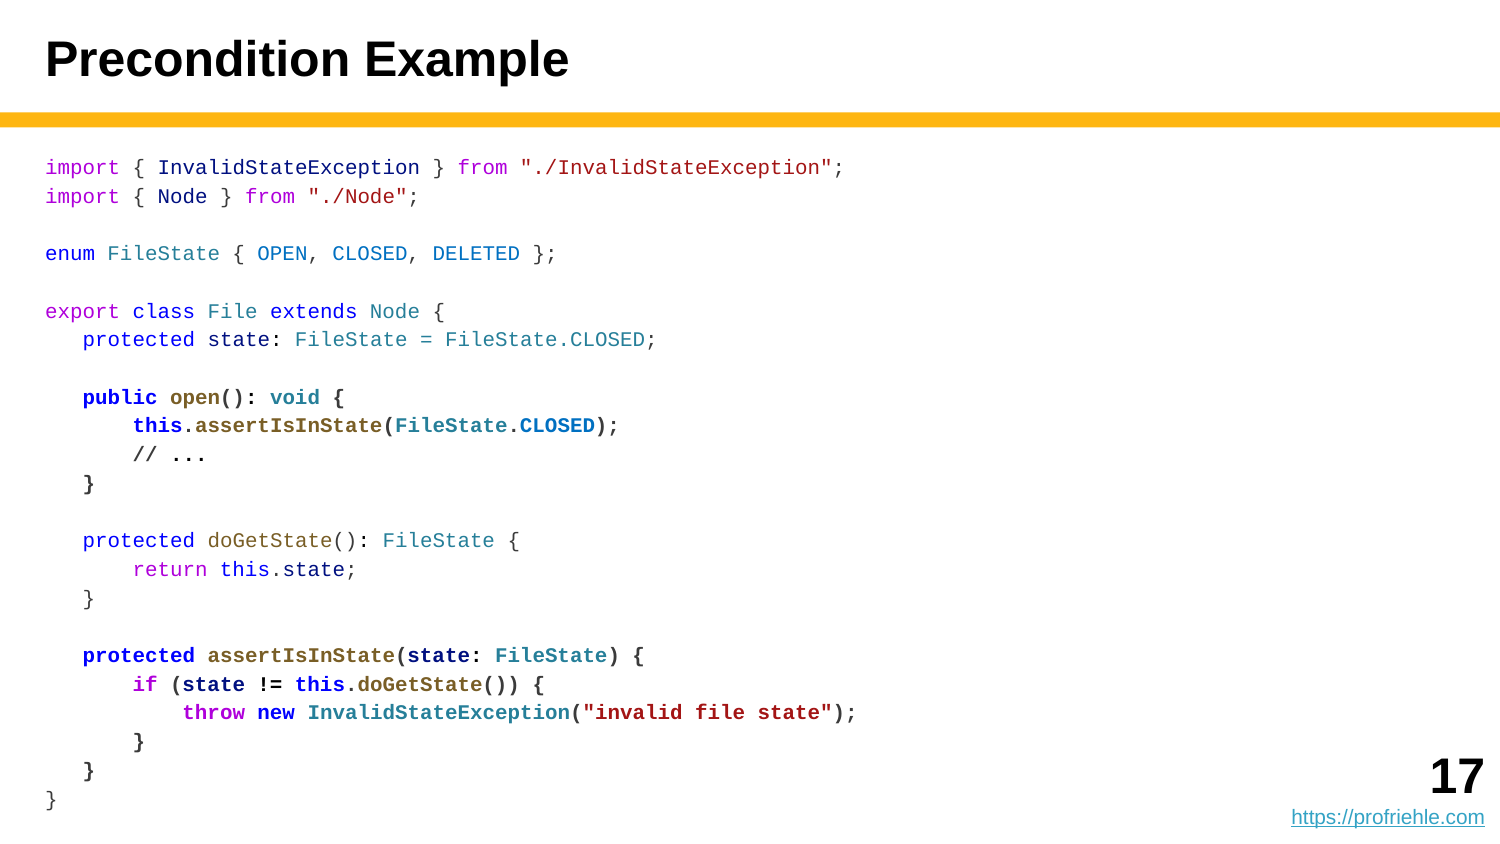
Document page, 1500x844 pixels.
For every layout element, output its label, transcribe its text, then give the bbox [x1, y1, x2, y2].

list import { InvalidStateException } from "./InvalidStateException"; import { Node } from "./Node"; enum FileState { OPEN, CLOSED, DELETED }; export class File extends Node { protected state: FileState = FileState.CLOSED; public open(): void { this.assertIsInState(FileState.CLOSED); // ... } protected doGetState(): FileState { return this.state; } protected assertIsInState(state: FileState) { if (state != this.doGetState()) { throw new InvalidStateException("invalid file state"); } } } [45, 150, 1455, 825]
title Precondition Example [0, 0, 1500, 113]
slide_number ‹#› https://profriehle.com [1200, 693, 1500, 844]
